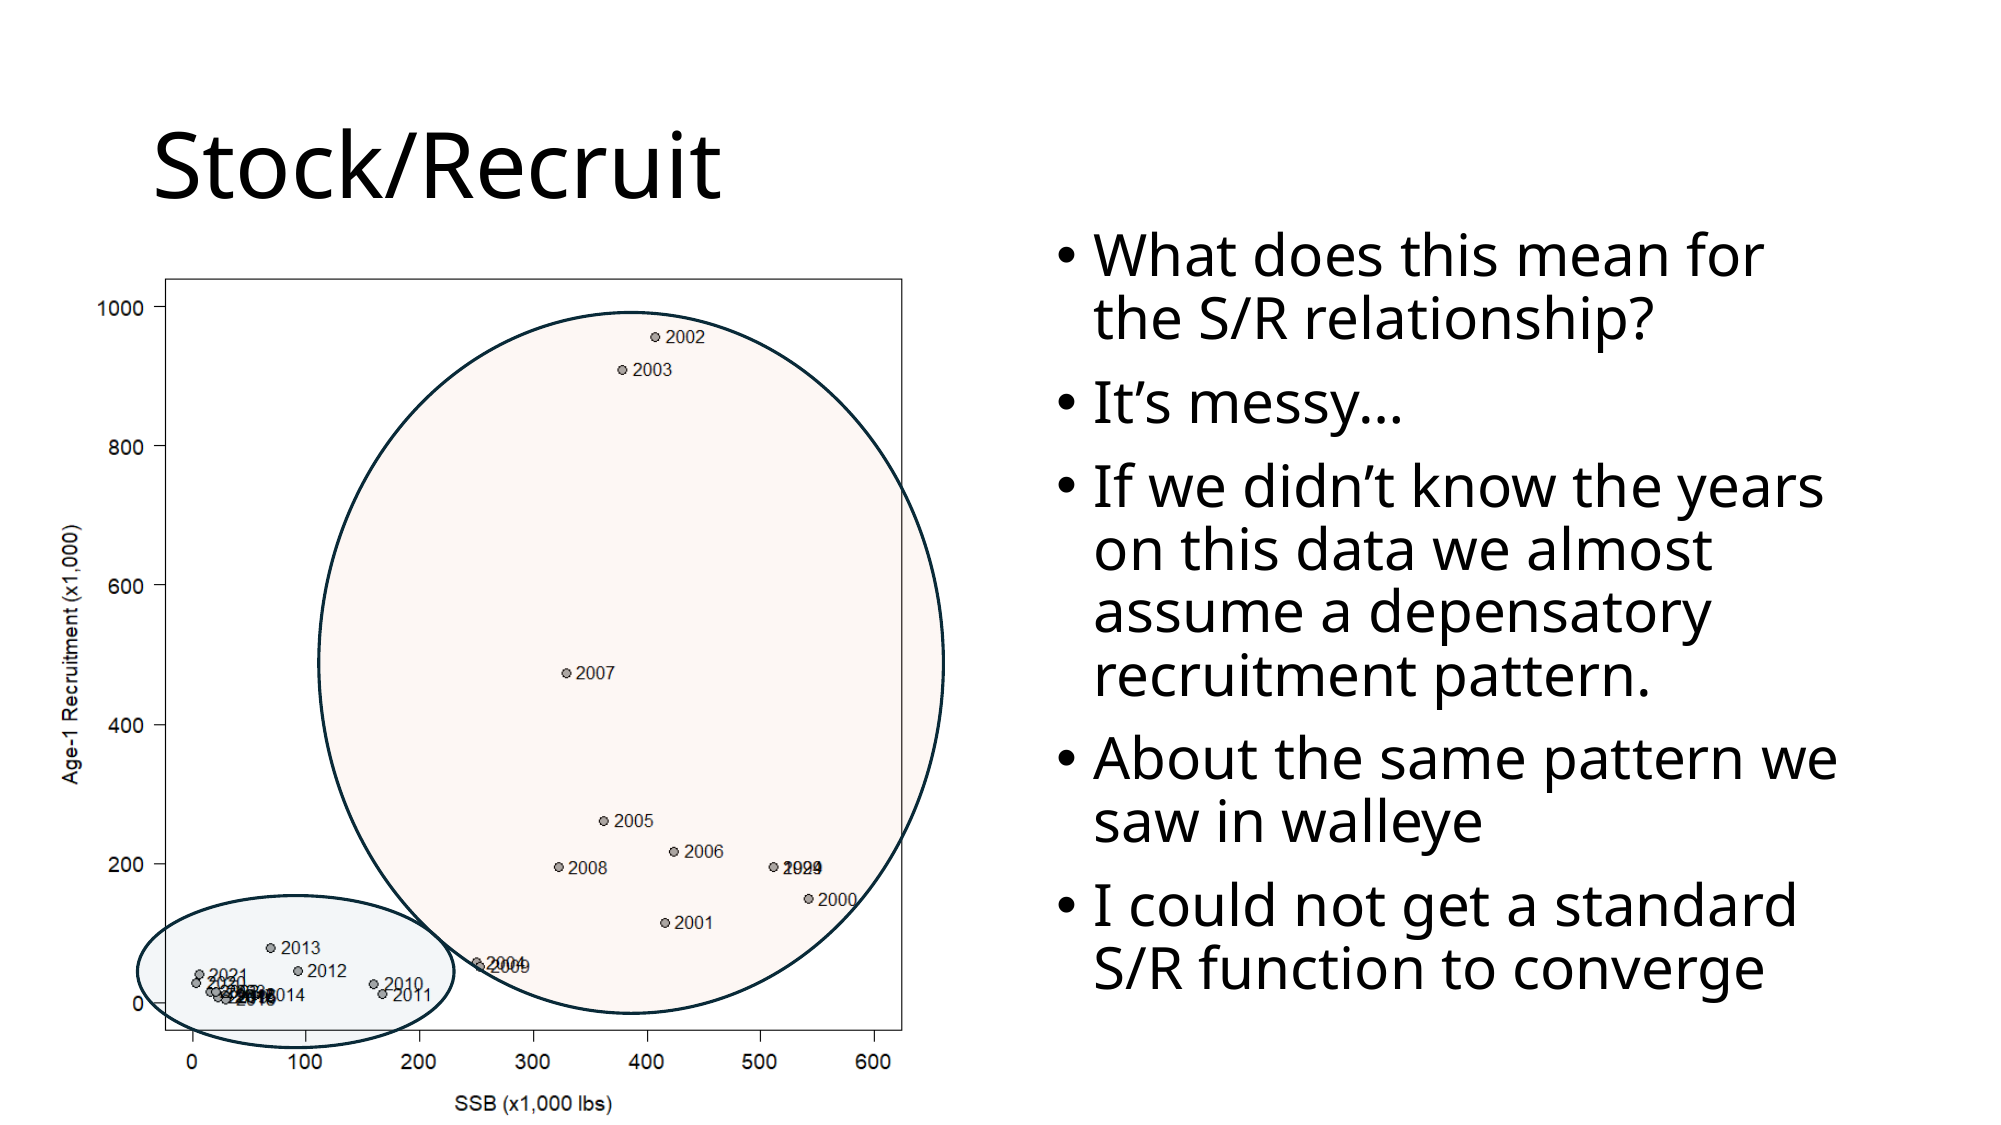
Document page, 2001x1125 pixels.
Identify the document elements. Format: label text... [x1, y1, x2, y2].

picture [39, 237, 944, 1125]
list What does this mean for the S/R relationship? It’s messy… If we didn’t know the years on this data we almost assume a depensatory recruitment pattern. About the same pattern we saw in walleye I could not get a standard S/R function to converge [1041, 218, 1863, 1048]
title Stock/Recruit [137, 59, 1863, 278]
